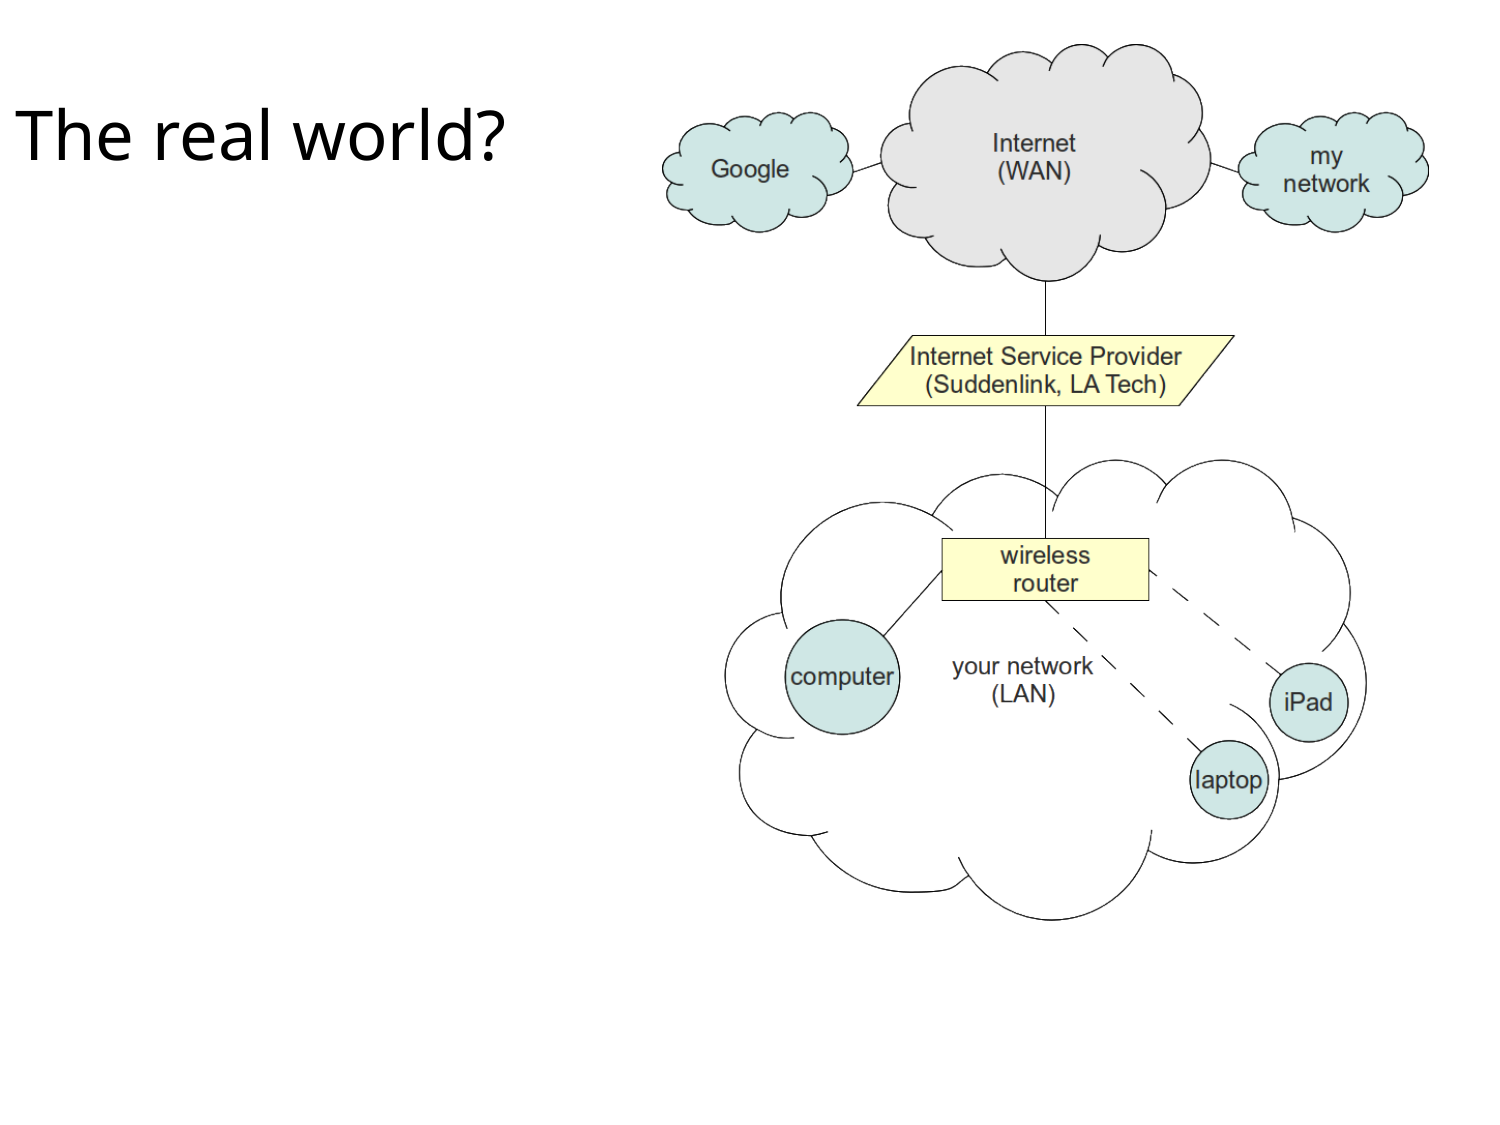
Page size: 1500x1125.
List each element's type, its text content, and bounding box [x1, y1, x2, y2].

title The real world? [0, 37, 1350, 241]
picture [662, 44, 1429, 921]
